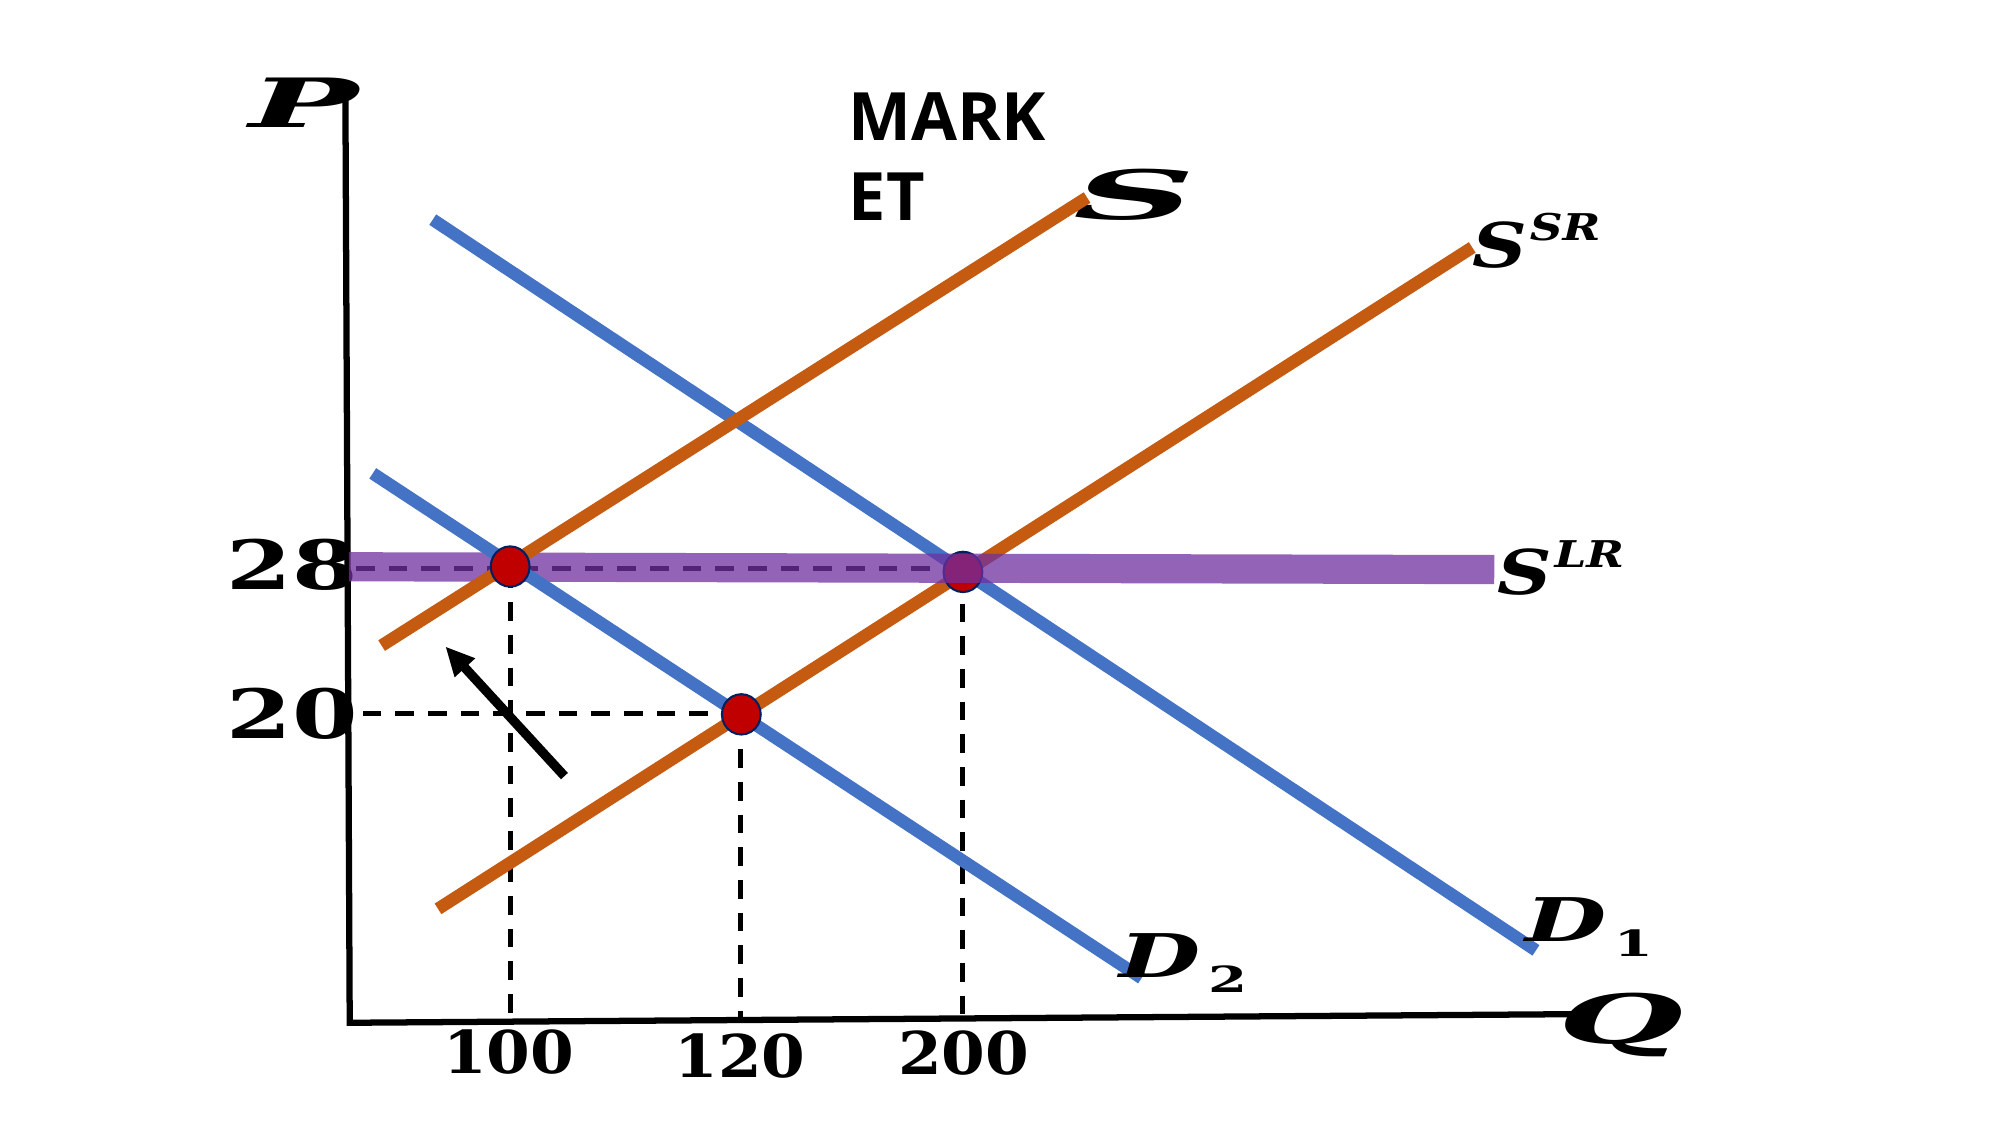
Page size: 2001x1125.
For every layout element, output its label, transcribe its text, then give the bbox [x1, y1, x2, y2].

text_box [381, 197, 1088, 646]
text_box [1088, 247, 1473, 566]
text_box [1142, 566, 1495, 570]
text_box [1142, 570, 1473, 909]
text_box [372, 473, 1142, 979]
text_box MARKET [833, 66, 1096, 212]
text_box [346, 714, 740, 1025]
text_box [348, 566, 372, 570]
text_box [343, 98, 481, 552]
text_box [346, 582, 372, 713]
text_box [963, 951, 1593, 1021]
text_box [1088, 219, 1536, 951]
text_box [741, 979, 962, 1022]
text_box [445, 646, 565, 777]
